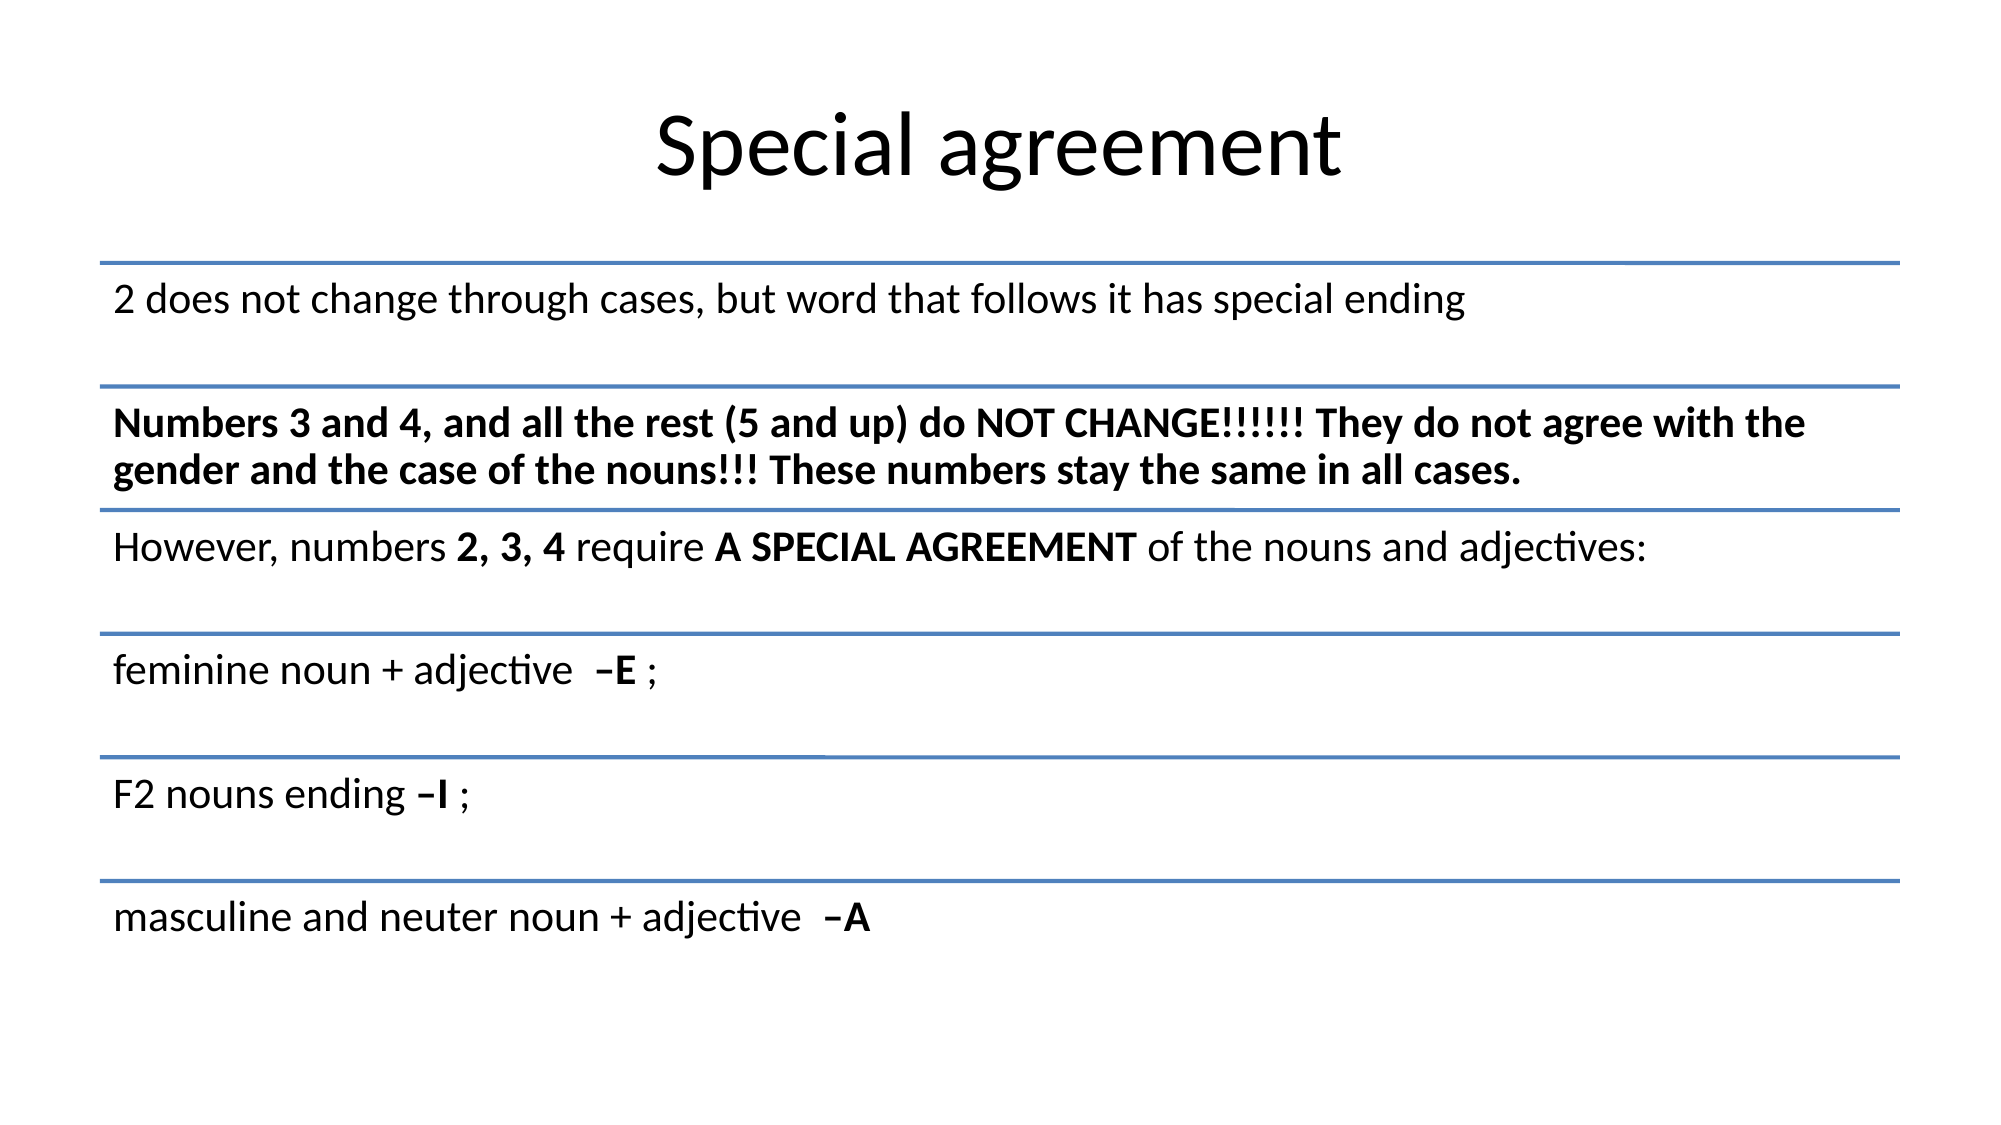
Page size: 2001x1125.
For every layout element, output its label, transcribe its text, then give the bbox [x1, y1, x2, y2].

title Special agreement [99, 45, 1900, 233]
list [99, 262, 1901, 1006]
